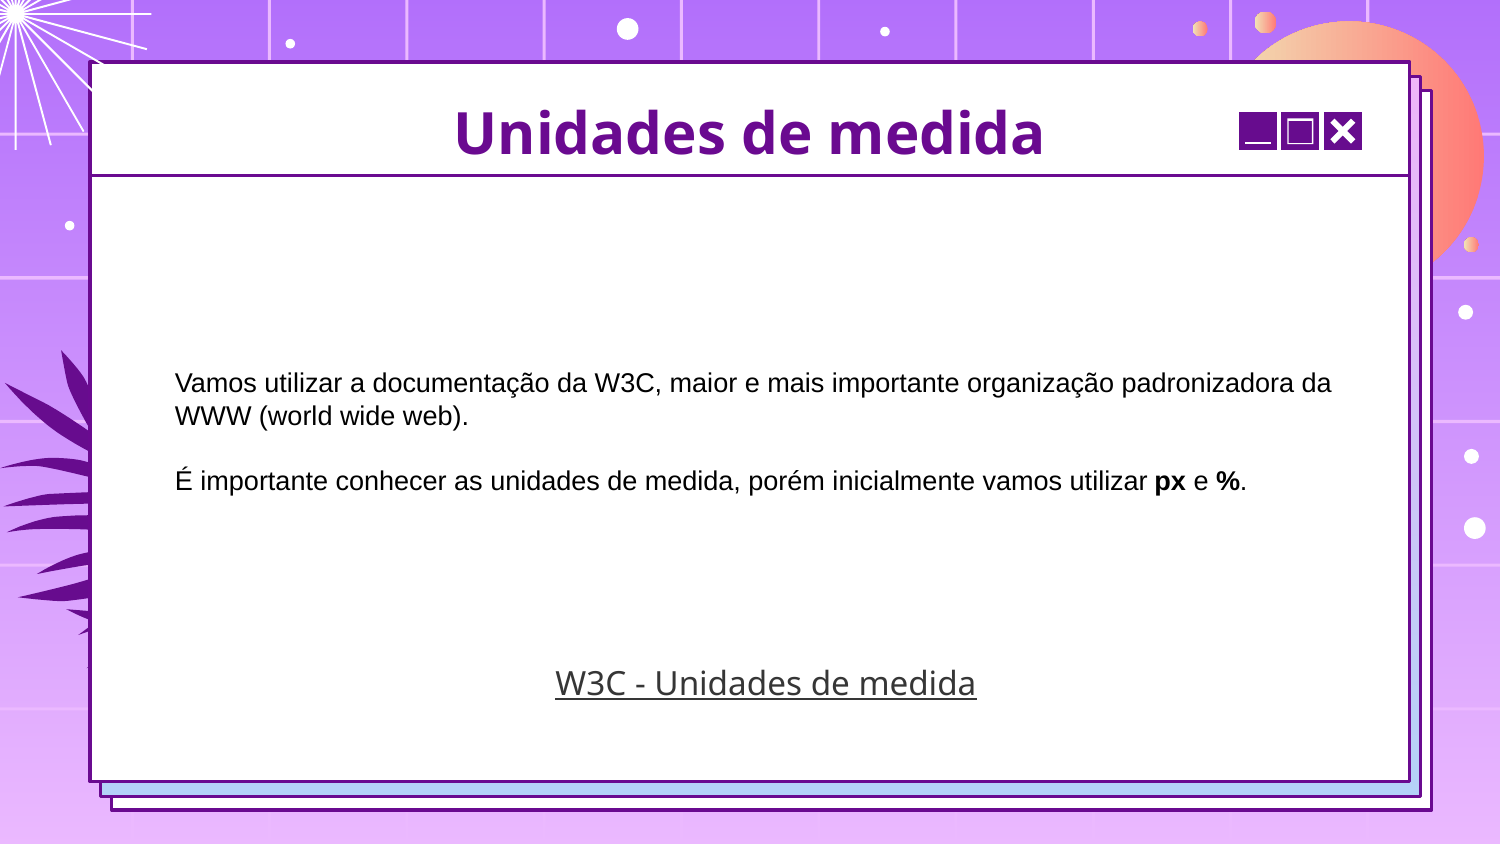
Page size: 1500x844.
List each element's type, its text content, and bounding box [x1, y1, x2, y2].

list Vamos utilizar a documentação da W3C, maior e mais importante organização padronizadora da WWW (world wide web). É importante conhecer as unidades de medida, porém inicialmente vamos utilizar px e %. [159, 199, 1393, 663]
title Unidades de medida [90, 90, 1410, 173]
list W3C - Unidades de medida [540, 663, 1039, 731]
